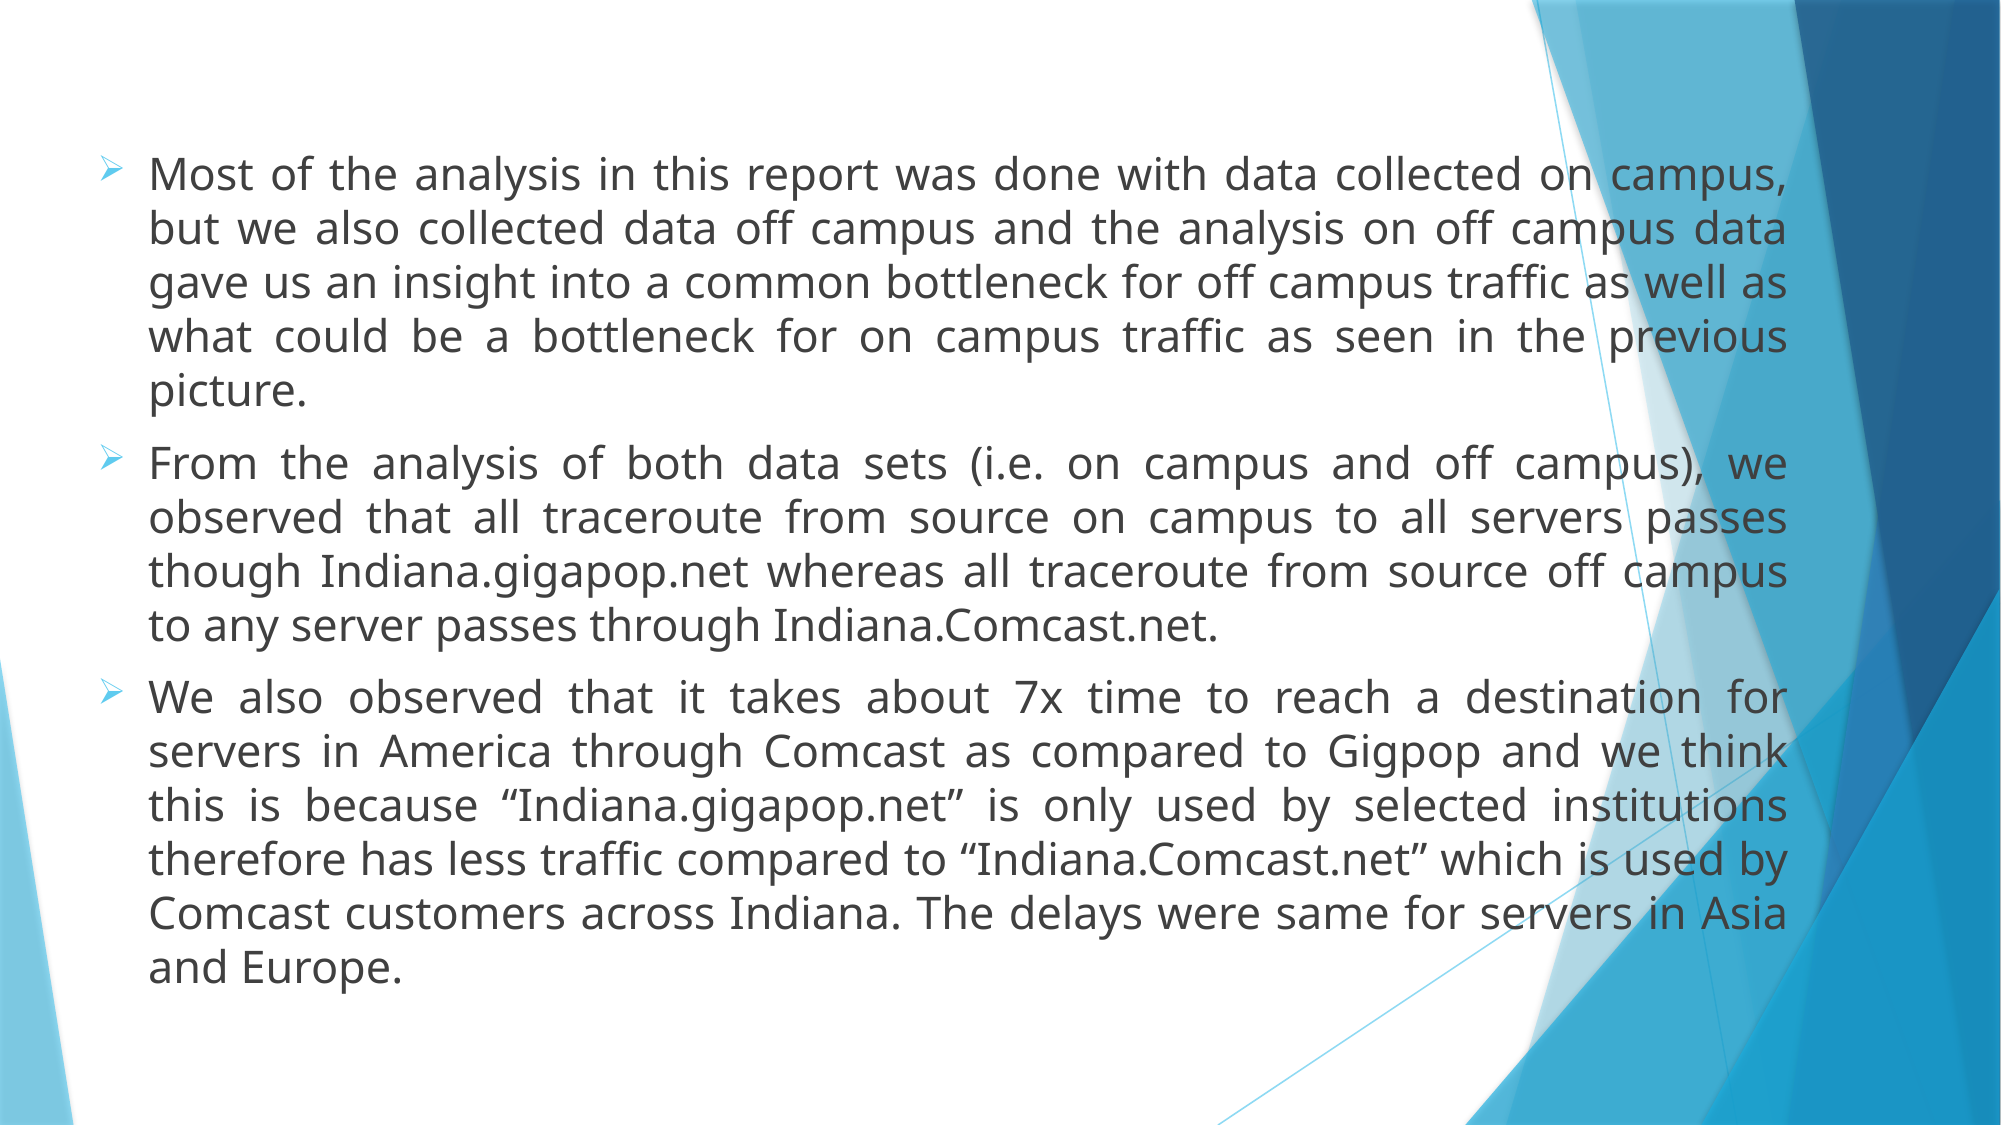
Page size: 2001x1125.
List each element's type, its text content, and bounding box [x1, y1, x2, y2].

list Most of the analysis in this report was done with data collected on campus, but we also collected data off campus and the analysis on off campus data gave us an insight into a common bottleneck for off campus traffic as well as what could be a bottleneck for on campus traffic as seen in the previous picture. From the analysis of both data sets (i.e. on campus and off campus), we observed that all traceroute from source on campus to all servers passes though Indiana.gigapop.net whereas all traceroute from source off campus to any server passes through Indiana.Comcast.net. We also observed that it takes about 7x time to reach a destination for servers in America through Comcast as compared to Gigpop and we think this is because “Indiana.gigapop.net” is only used by selected institutions therefore has less traffic compared to “Indiana.Comcast.net” which is used by Comcast customers across Indiana. The delays were same for servers in Asia and Europe. [82, 138, 1805, 1006]
